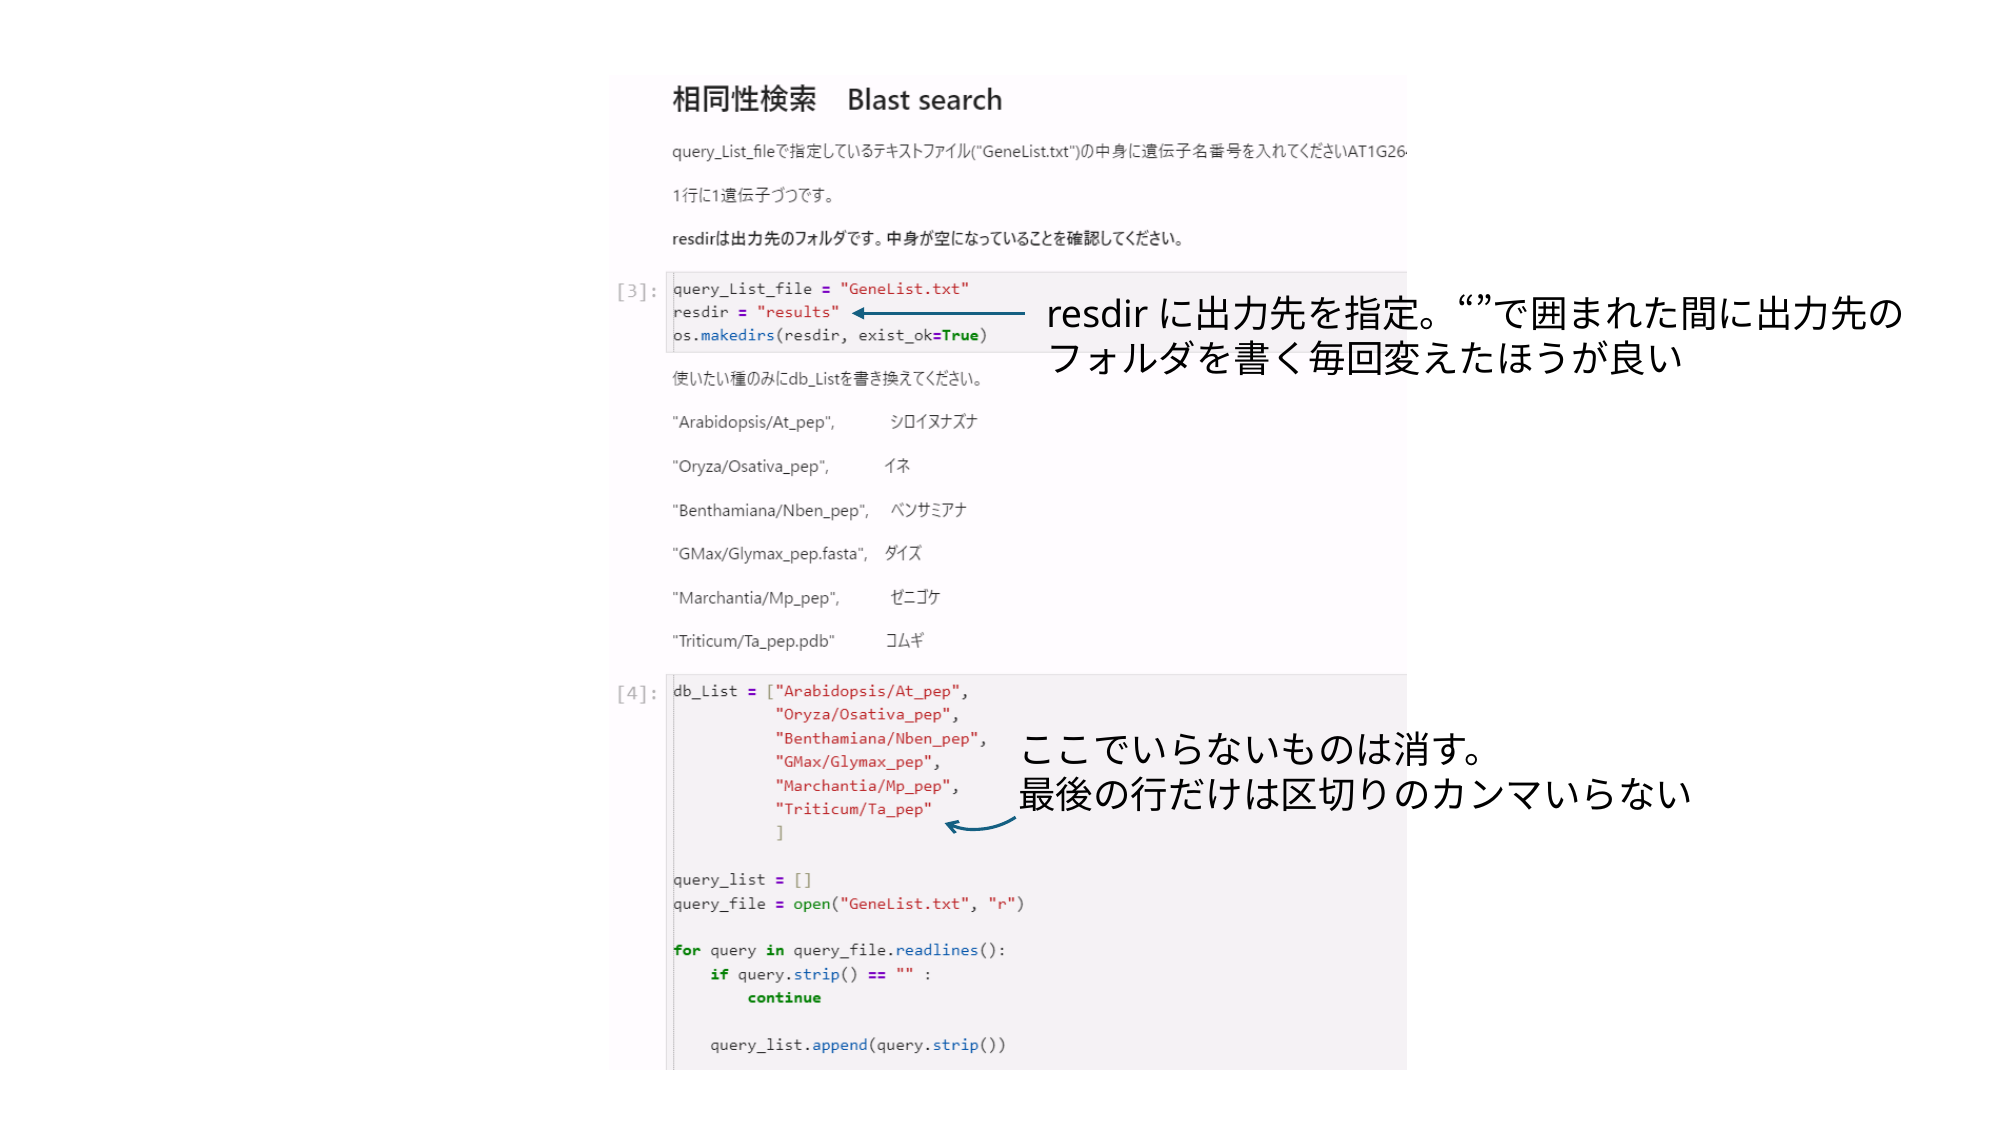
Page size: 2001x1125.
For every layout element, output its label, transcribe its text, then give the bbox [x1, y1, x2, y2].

text_box resdirに出力先を指定。“”で囲まれた間に出力先のフォルダを書く毎回変えたほうが良い [1408, 282, 1921, 387]
text_box ここでいらないものは消す。 最後の行だけは区切りのカンマいらない [1408, 718, 1709, 824]
picture [608, 74, 1408, 1071]
